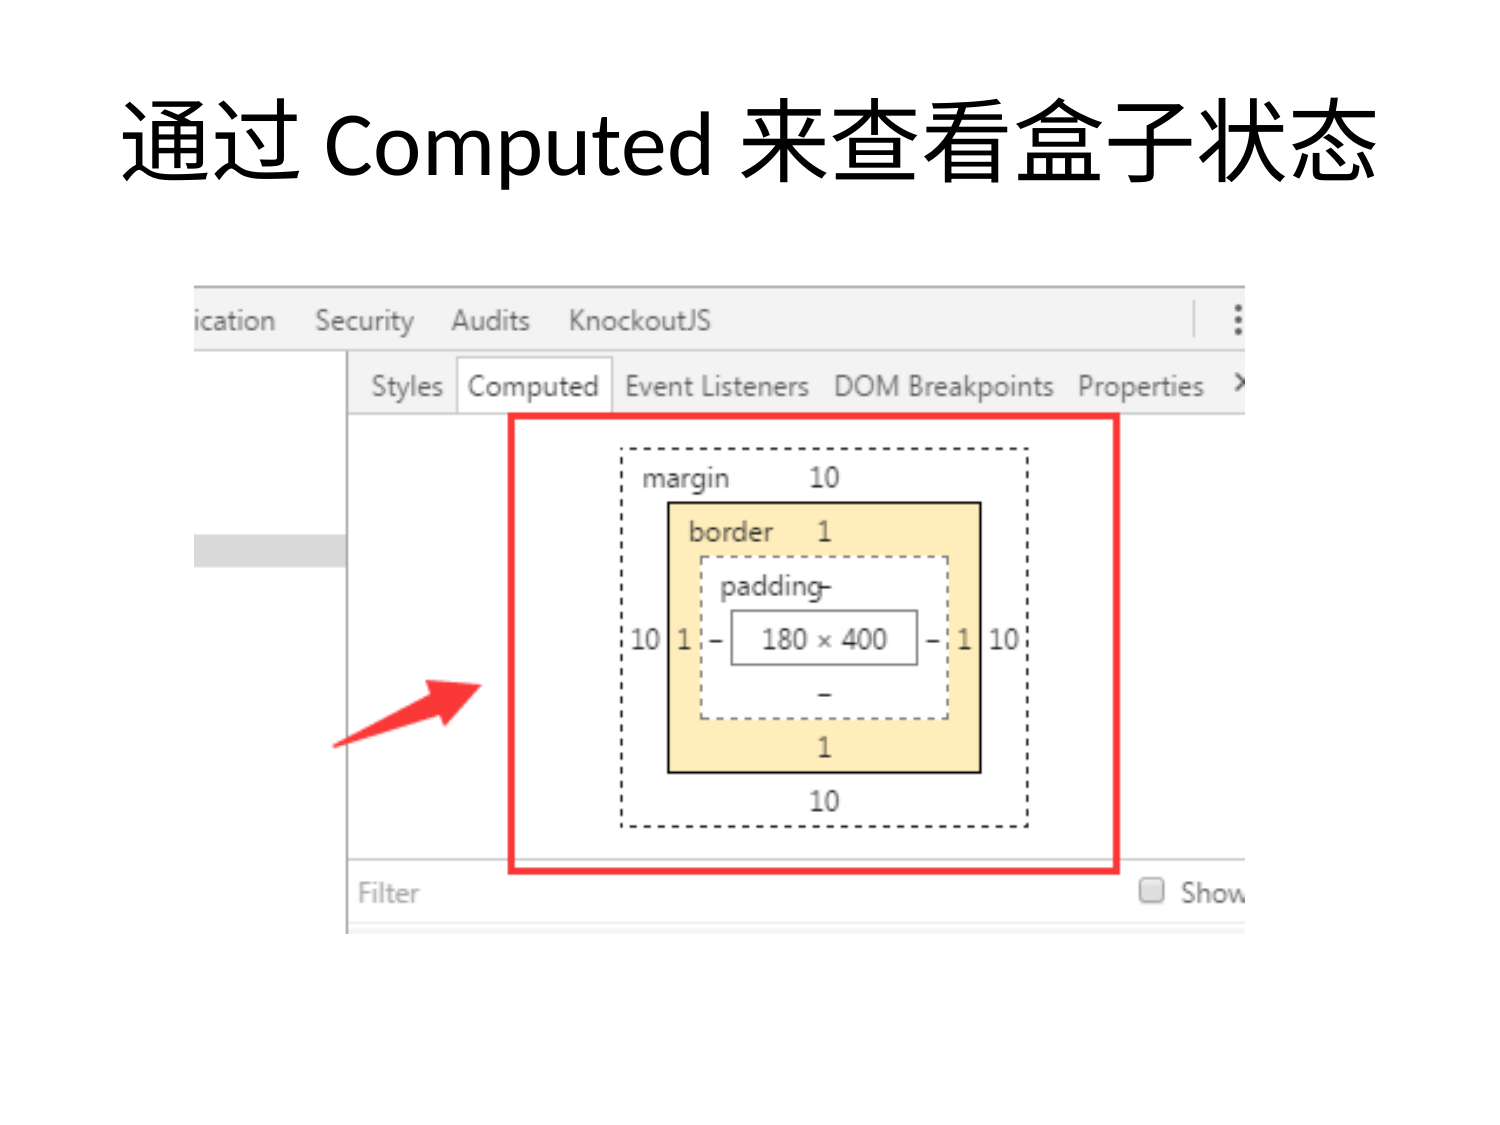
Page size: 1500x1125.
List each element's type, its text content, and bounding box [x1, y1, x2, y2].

title 通过Computed来查看盒子状态 [75, 45, 1425, 233]
picture [194, 277, 1245, 934]
